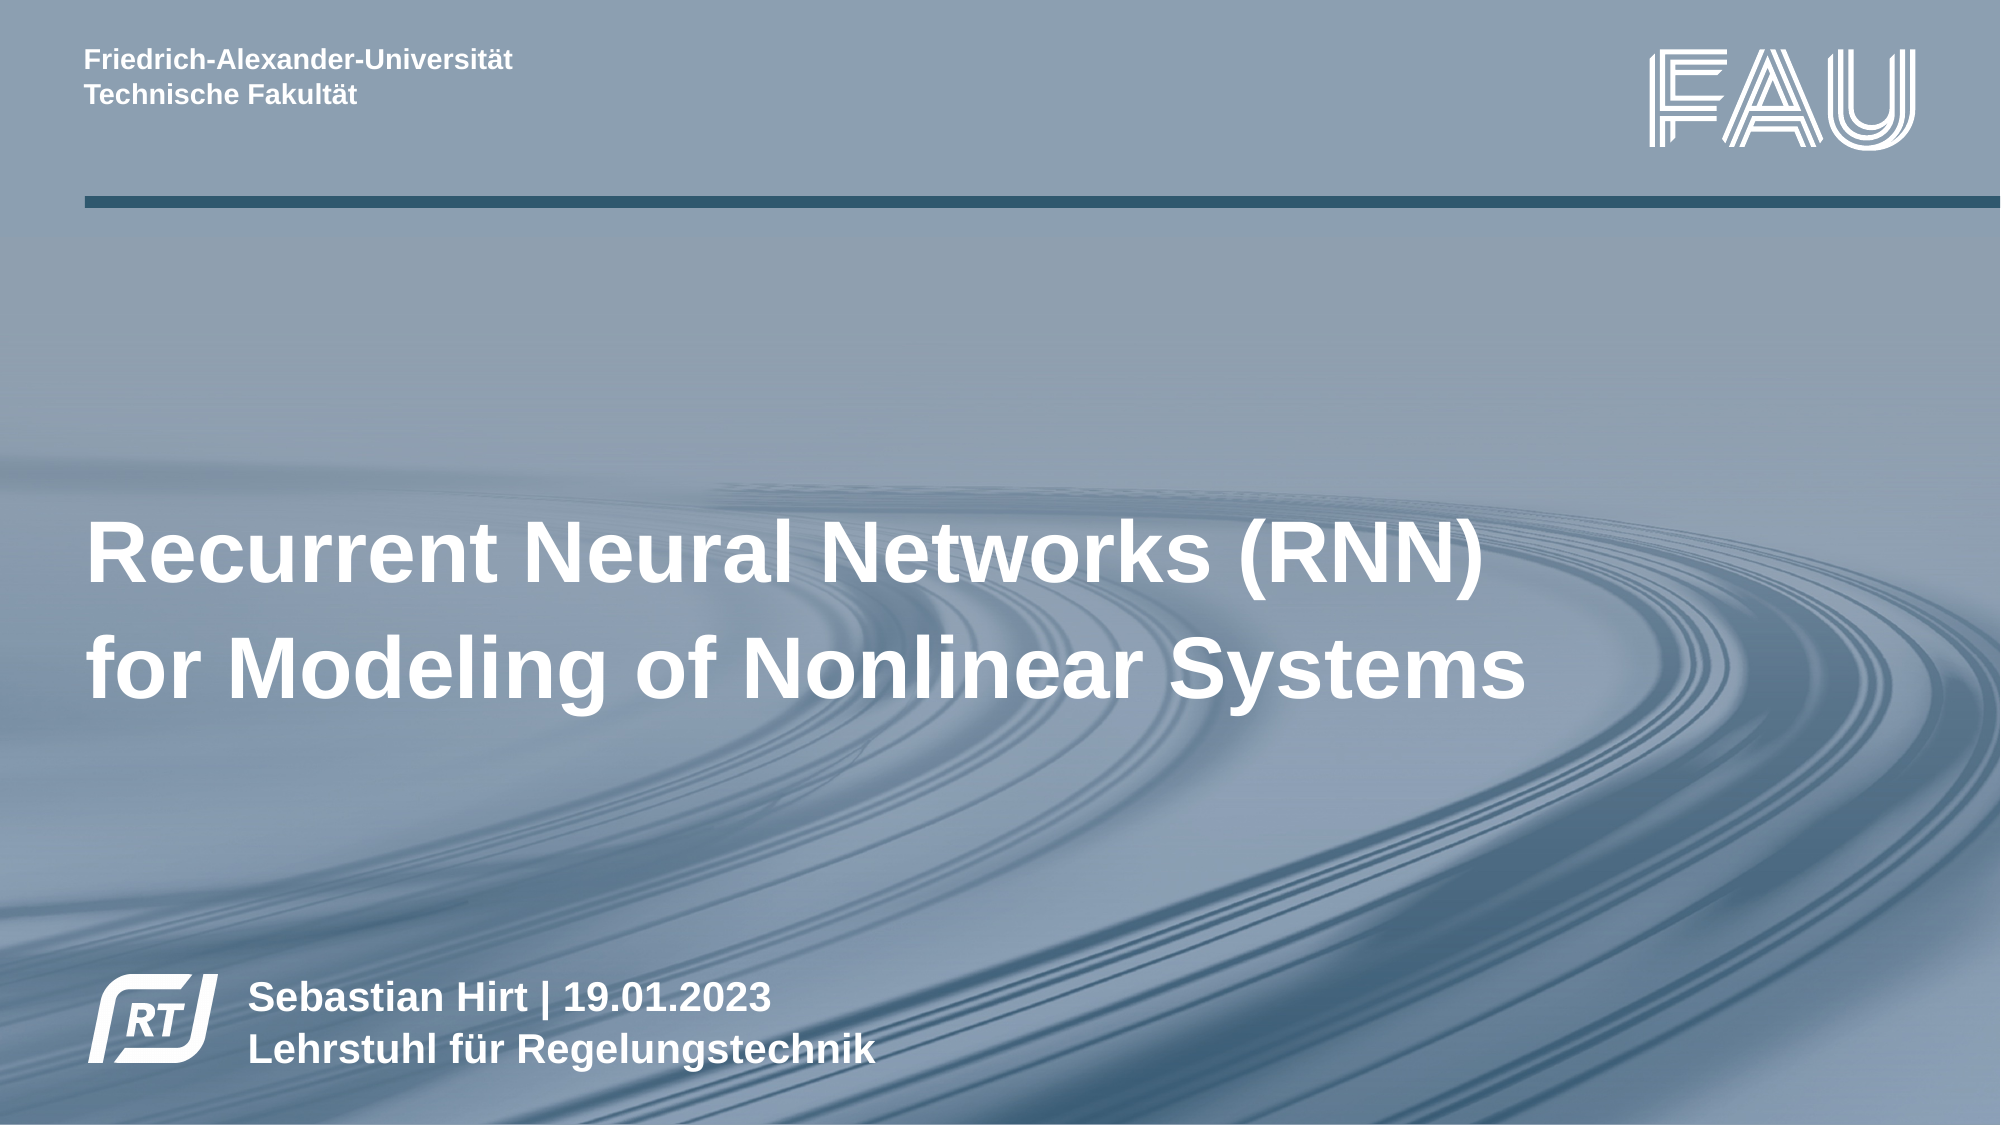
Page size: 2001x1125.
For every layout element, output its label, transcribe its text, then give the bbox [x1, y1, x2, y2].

title Recurrent Neural Networks (RNN) for Modeling of Nonlinear Systems [85, 484, 1543, 710]
text_box Sebastian Hirt | 19.01.2023 Lehrstuhl für Regelungstechnik [247, 968, 877, 1073]
picture [0, 237, 2000, 1124]
